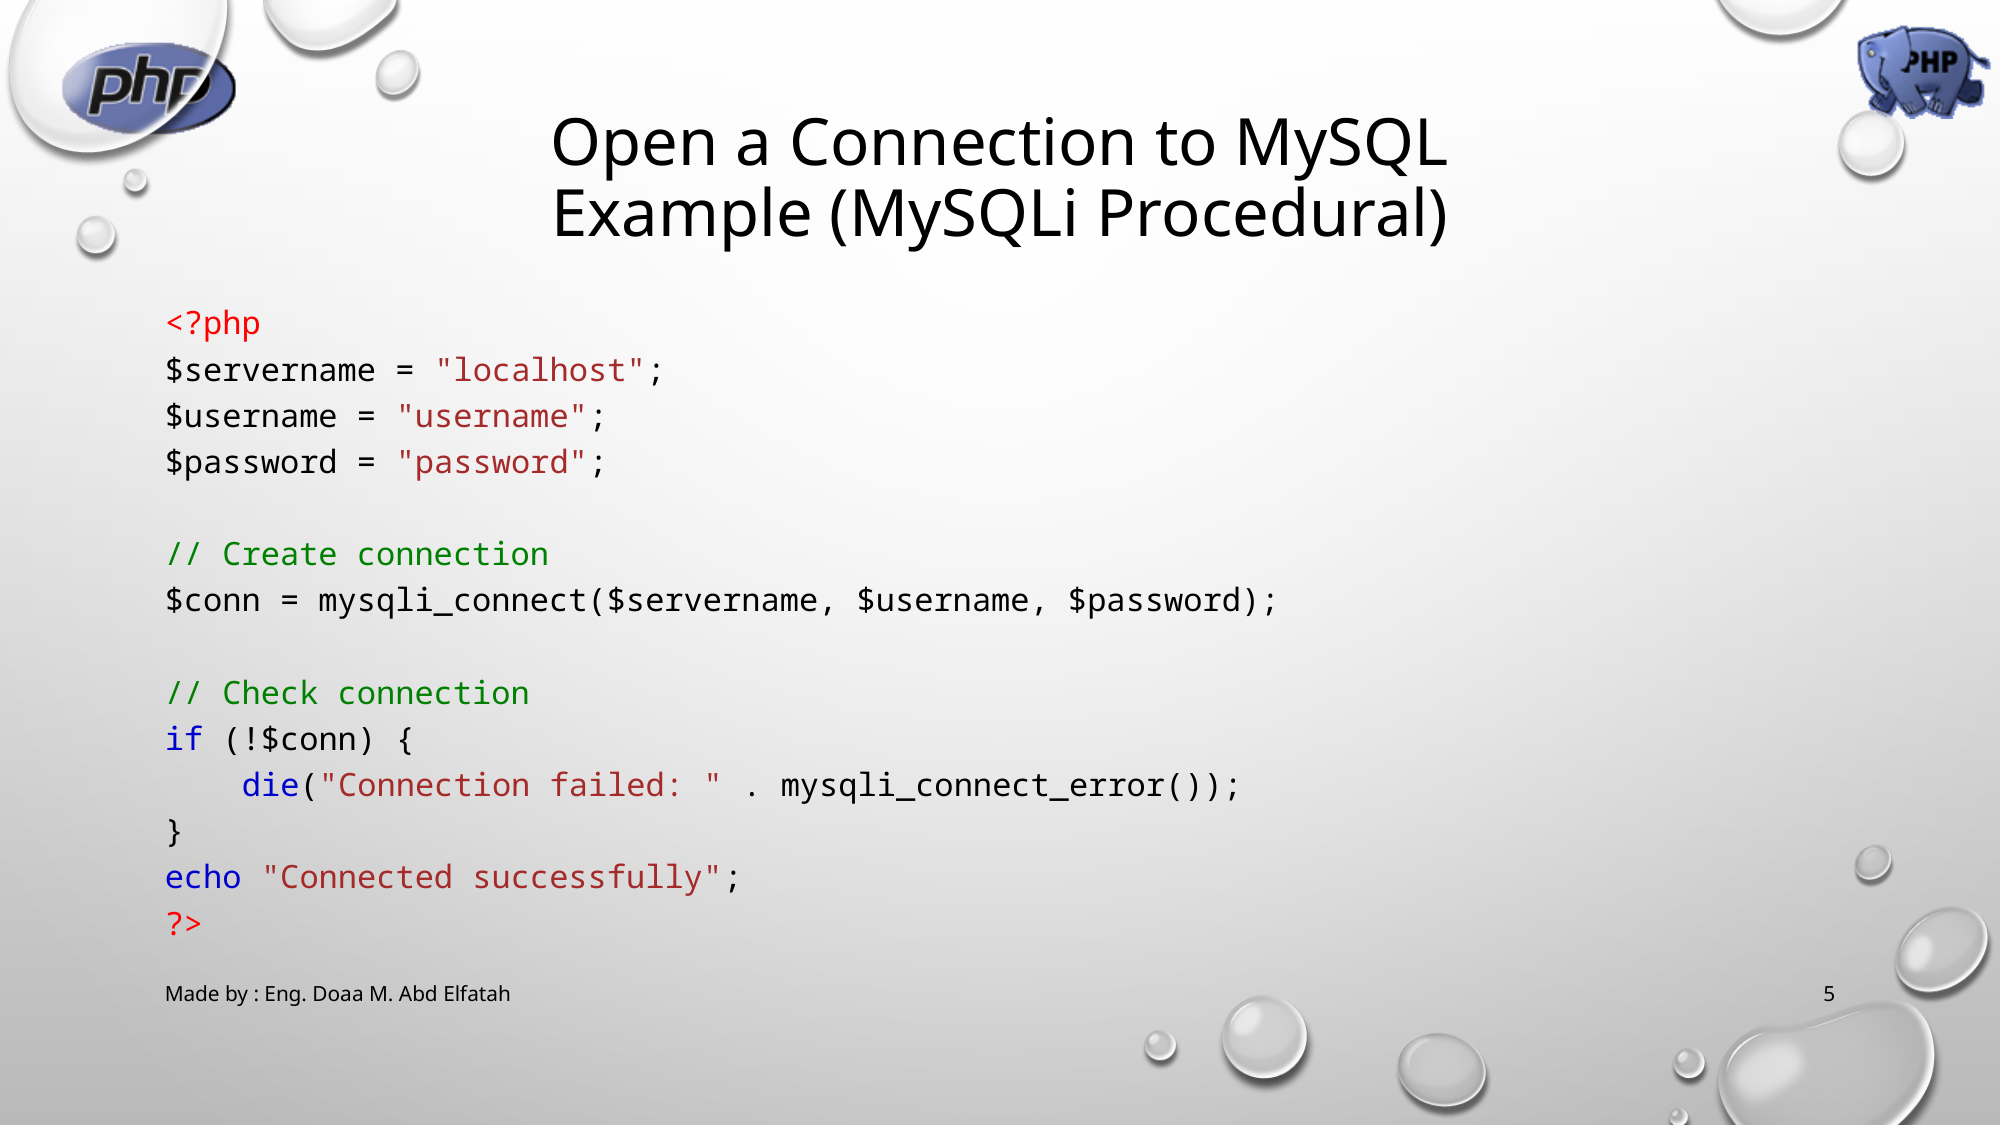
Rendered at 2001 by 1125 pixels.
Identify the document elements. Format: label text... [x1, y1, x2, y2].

title Open a Connection to MySQL Example (MySQLi Procedural) [149, 101, 1851, 259]
picture [0, 0, 2000, 1125]
list <?php $servername = "localhost"; $username = "username"; $password = "password"; // Create connection $conn = mysqli_connect($servername, $username, $password); // Check connection if (!$conn) { die("Connection failed: " . mysqli_connect_error()); } echo "Connected successfully"; ?> [149, 287, 1850, 950]
footer Made by : Eng. Doaa M. Abd Elfatah [149, 965, 1245, 1025]
slide_number 5 [1724, 965, 1851, 1025]
